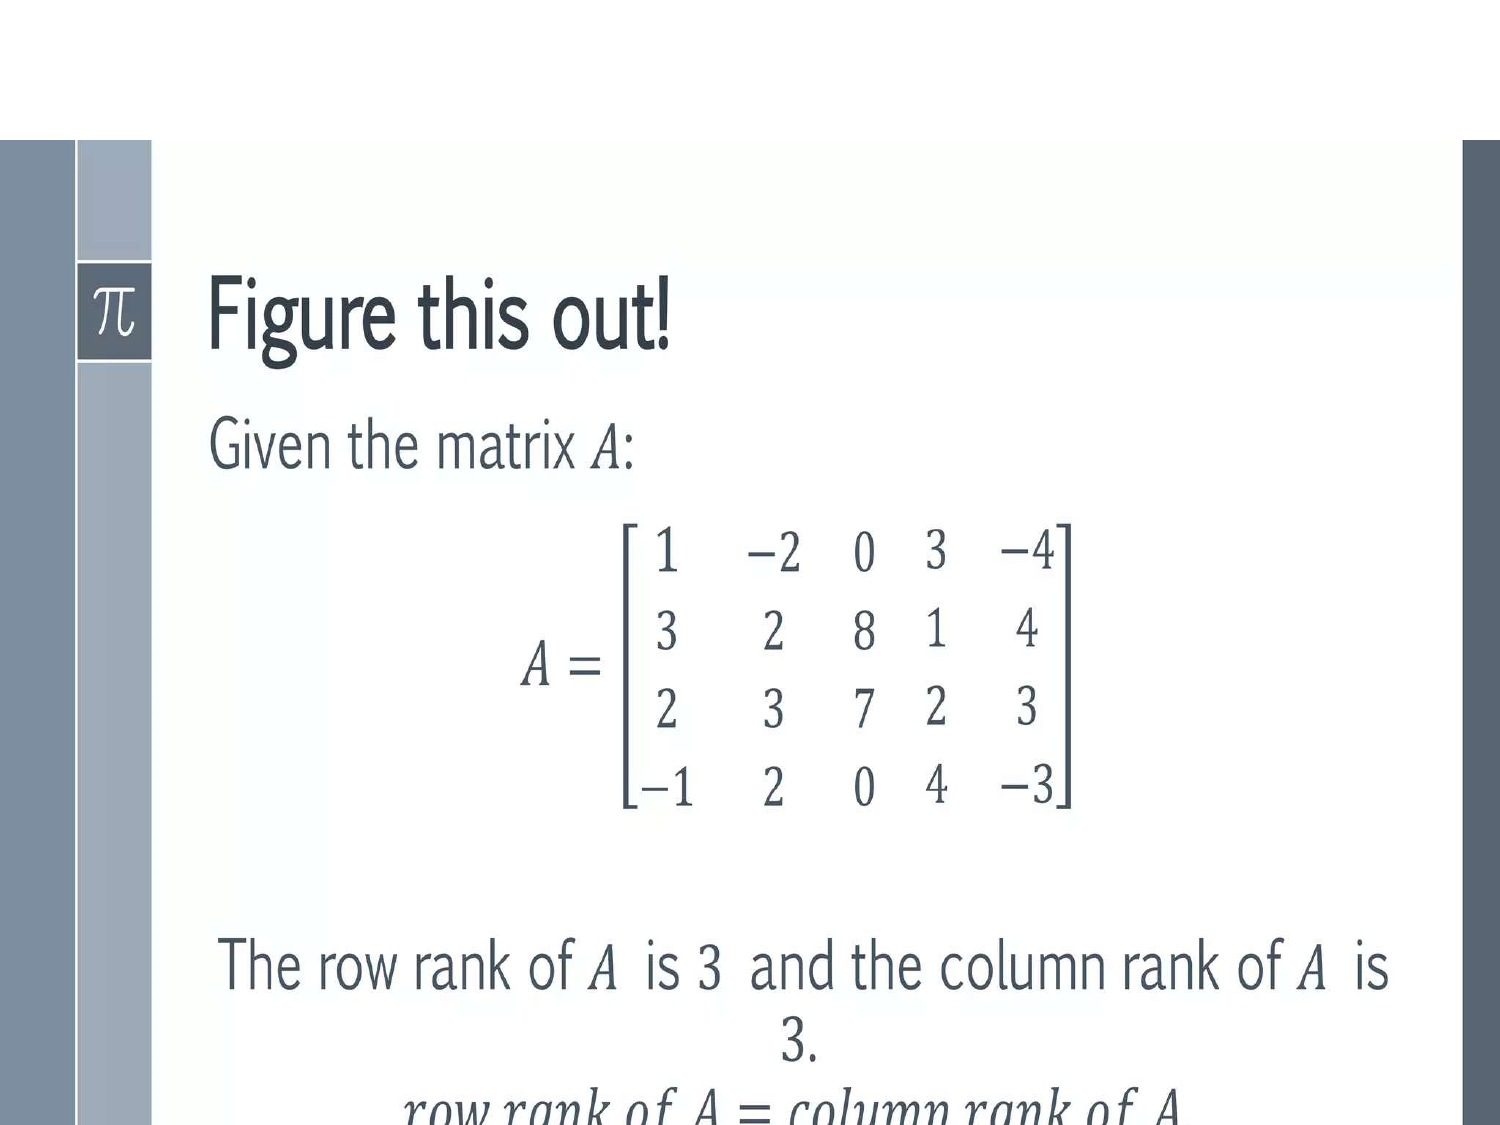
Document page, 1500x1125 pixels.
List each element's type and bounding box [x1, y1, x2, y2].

picture [0, 140, 1500, 1125]
